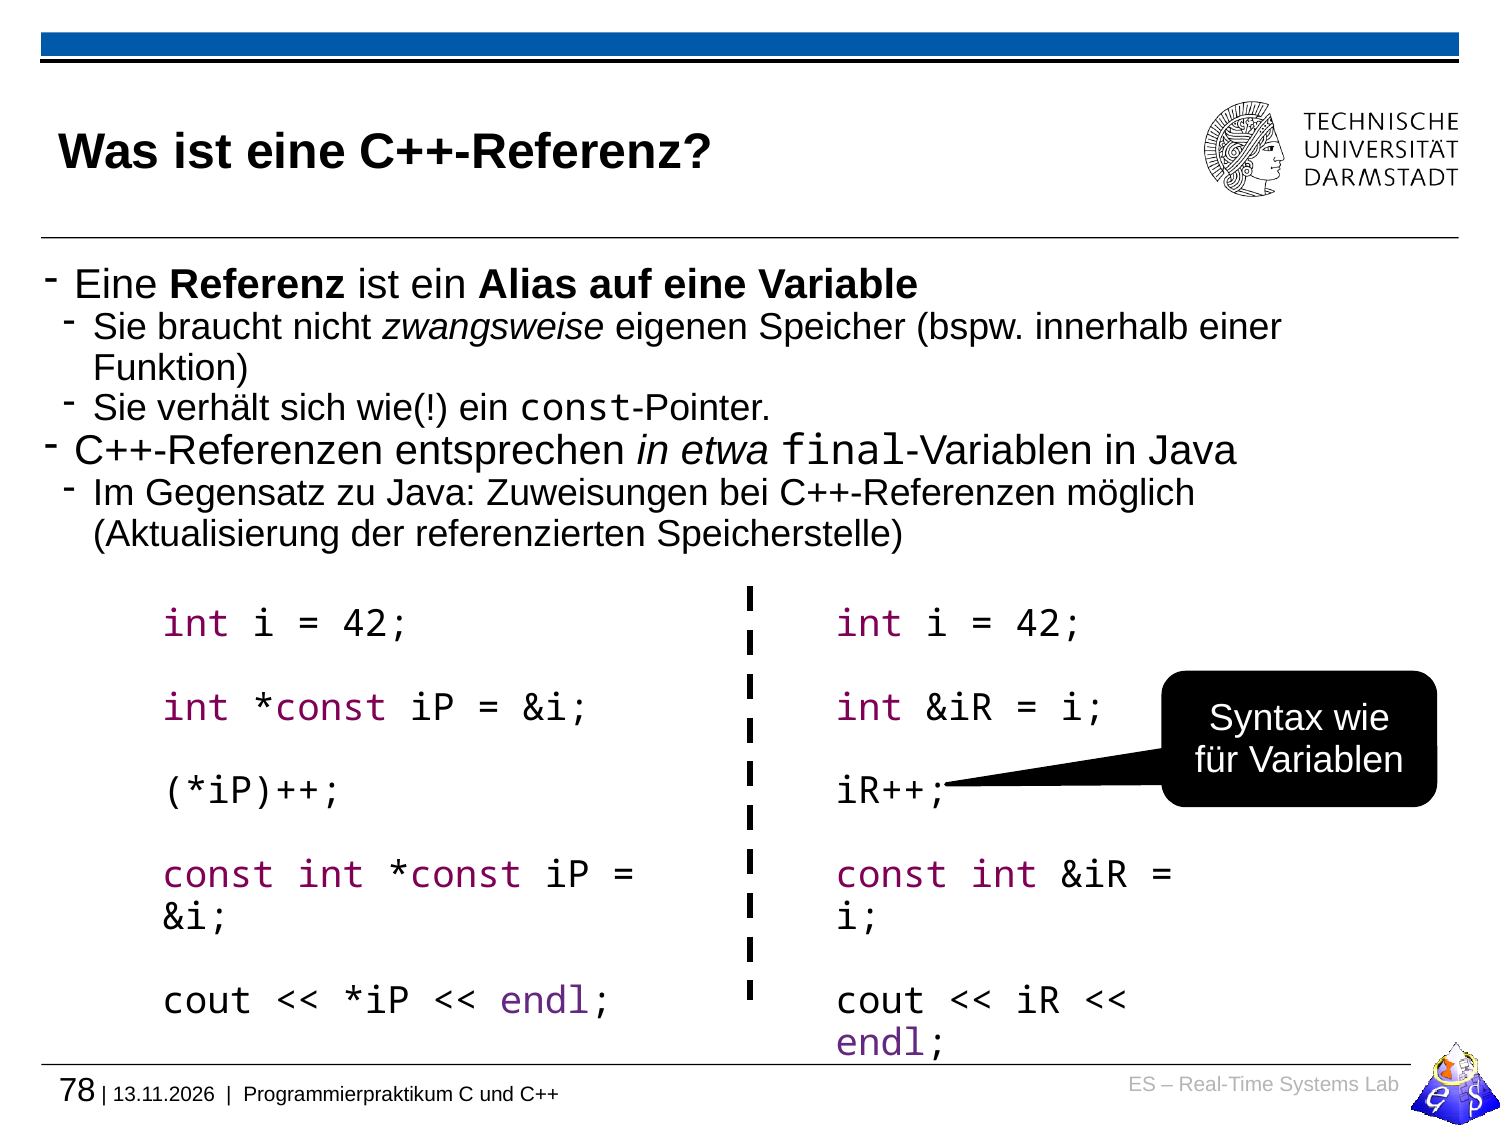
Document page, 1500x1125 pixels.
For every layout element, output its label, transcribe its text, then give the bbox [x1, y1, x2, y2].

picture [1187, 84, 1483, 214]
text_box Syntax wie für Variablen [944, 670, 1438, 808]
picture [1411, 1041, 1500, 1125]
text_box Eine Referenz ist ein Alias auf eine Variable Sie braucht nicht zwangsweise eigenen Speicher (bspw. innerhalb einer Funktion) Sie verhält sich wie(!) ein const-Pointer. C++-Referenzen entsprechen in etwa final-Variablen in Java Im Gegensatz zu Java: Zuweisungen bei C++-Referenzen möglich (Aktualisierung der referenzierten Speicherstelle) [29, 254, 1459, 562]
title Was ist eine C++-Referenz? [58, 80, 1187, 218]
text_box int i = 42; int &iR = i; iR++; const int &iR = i; cout << iR << endl; [820, 595, 1247, 1113]
text_box int i = 42; int *const iP = &i; (*iP)++; const int *const iP = &i; cout << *iP << endl; [147, 595, 733, 1071]
